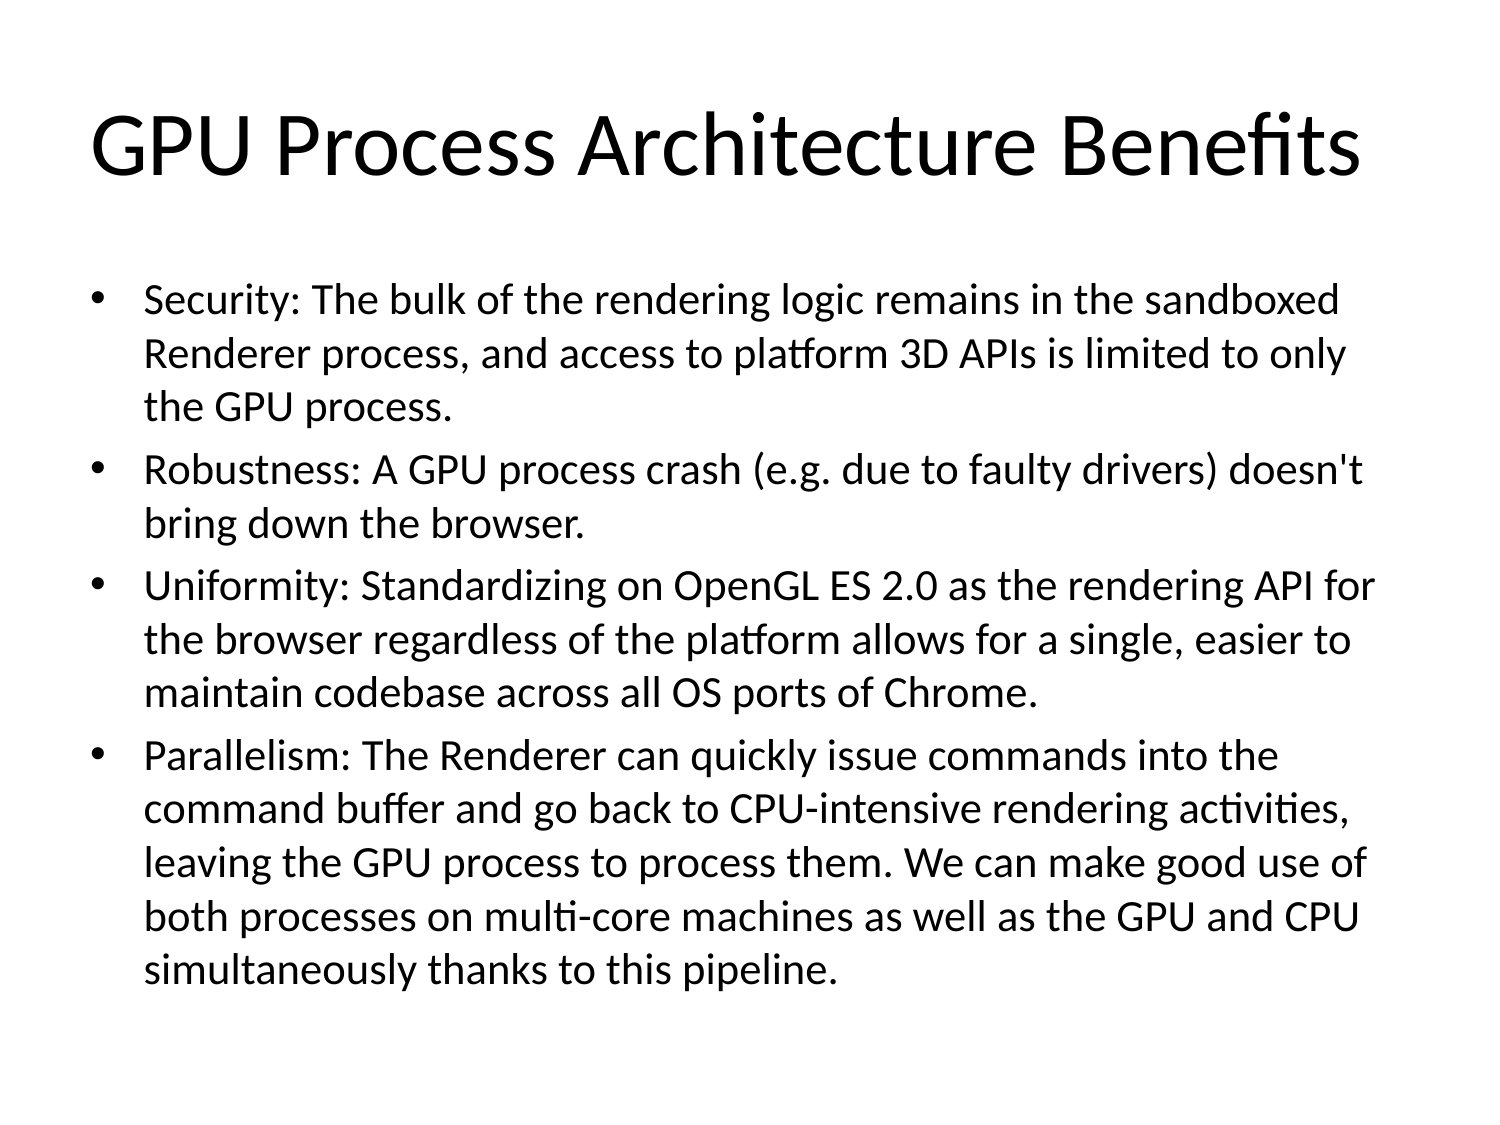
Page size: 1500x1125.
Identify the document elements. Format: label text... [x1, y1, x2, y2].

list Security: The bulk of the rendering logic remains in the sandboxed Renderer process, and access to platform 3D APIs is limited to only the GPU process. Robustness: A GPU process crash (e.g. due to faulty drivers) doesn't bring down the browser. Uniformity: Standardizing on OpenGL ES 2.0 as the rendering API for the browser regardless of the platform allows for a single, easier to maintain codebase across all OS ports of Chrome. Parallelism: The Renderer can quickly issue commands into the command buffer and go back to CPU-intensive rendering activities, leaving the GPU process to process them. We can make good use of both processes on multi-core machines as well as the GPU and CPU simultaneously thanks to this pipeline. [75, 262, 1425, 1005]
title GPU Process Architecture Benefits [75, 45, 1425, 233]
